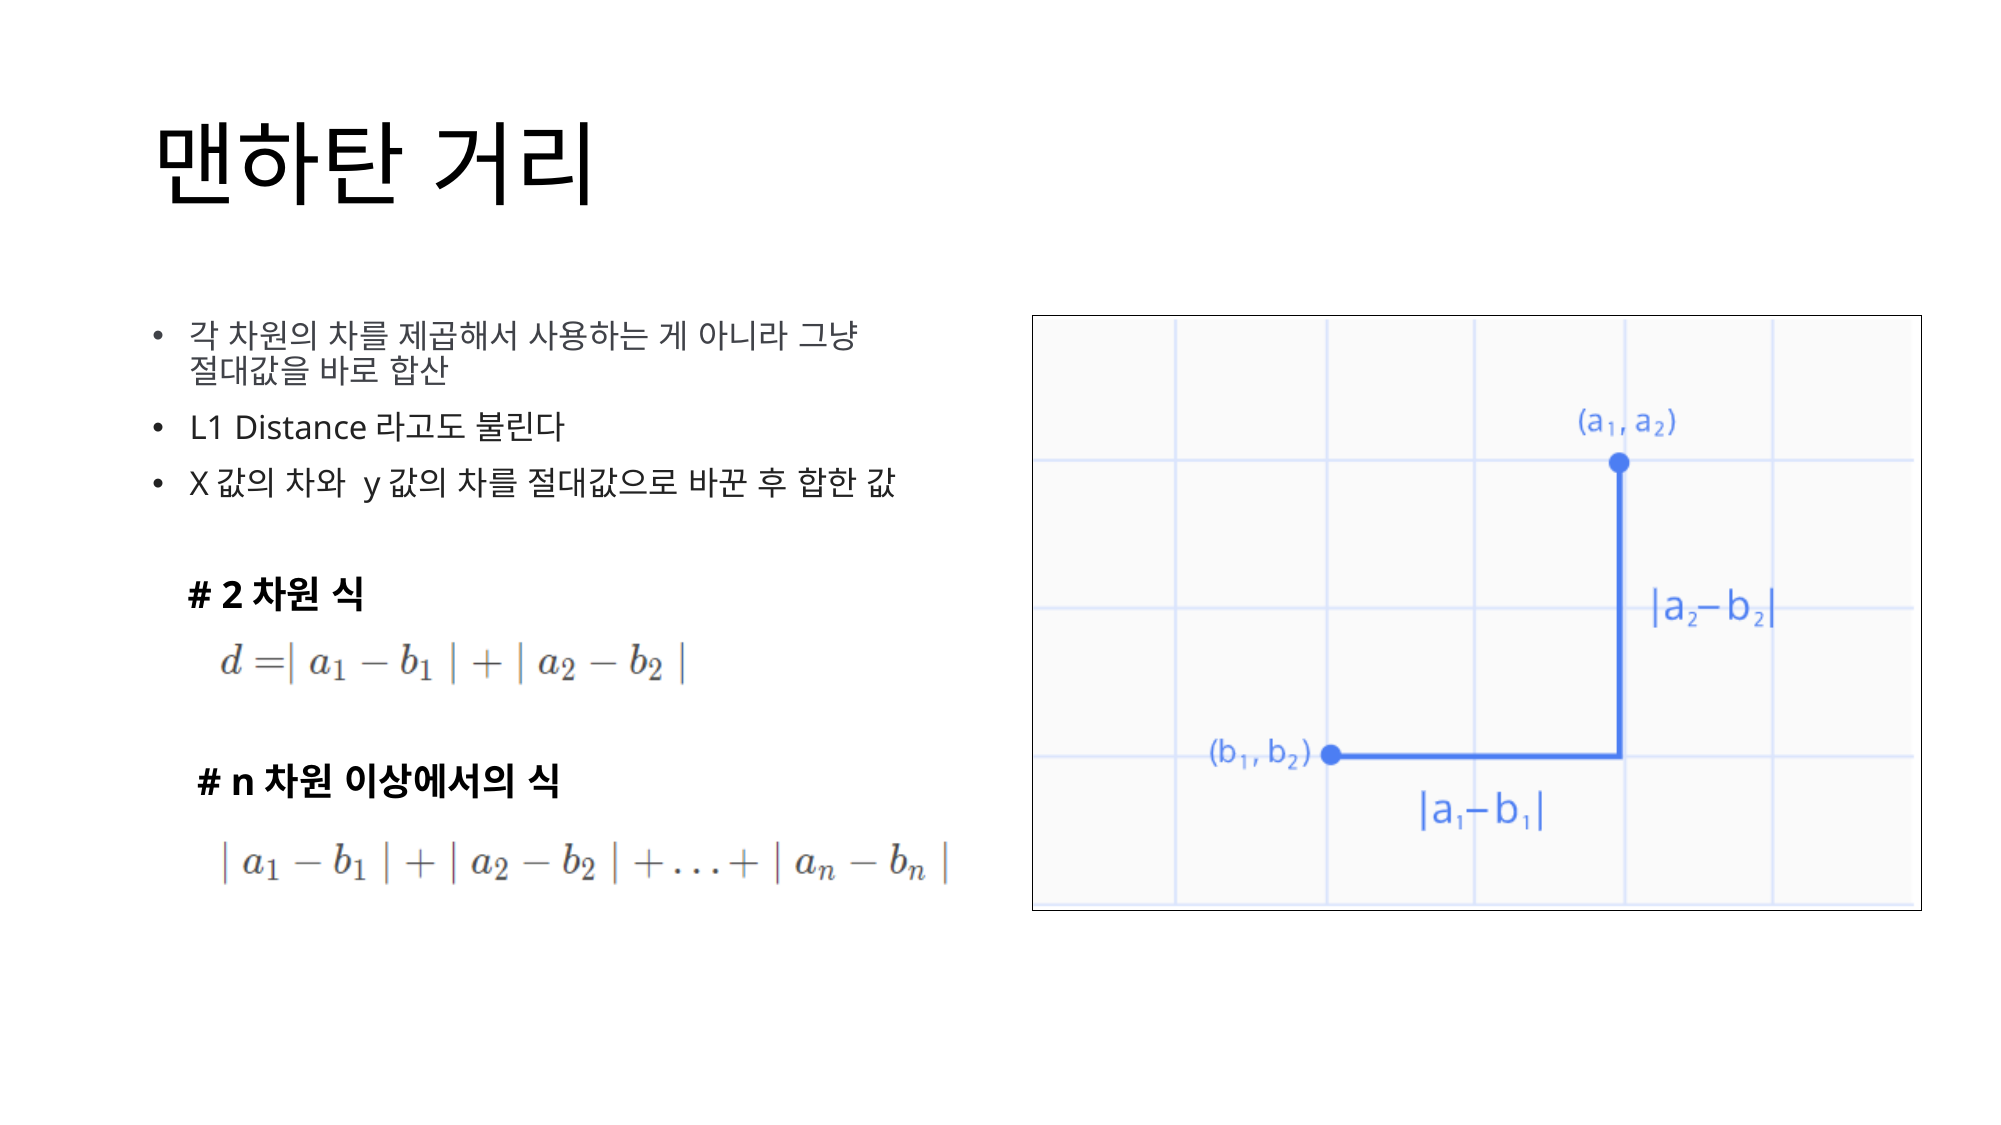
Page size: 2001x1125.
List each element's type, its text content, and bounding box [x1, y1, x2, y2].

text_box # n차원 이상에서의 식 [182, 750, 577, 811]
picture [212, 826, 960, 901]
picture [1032, 315, 1922, 911]
text_box # 2차원 식 [172, 563, 382, 624]
title 맨하탄 거리 [137, 59, 1863, 278]
picture [212, 633, 693, 701]
list 각 차원의 차를 제곱해서 사용하는 게 아니라 그냥 절대값을 바로 합산 L1 Distance라고도 불린다 X값의 차와 y값의 차를 절대값으로 바꾼 후 합한 값 [137, 312, 1000, 513]
